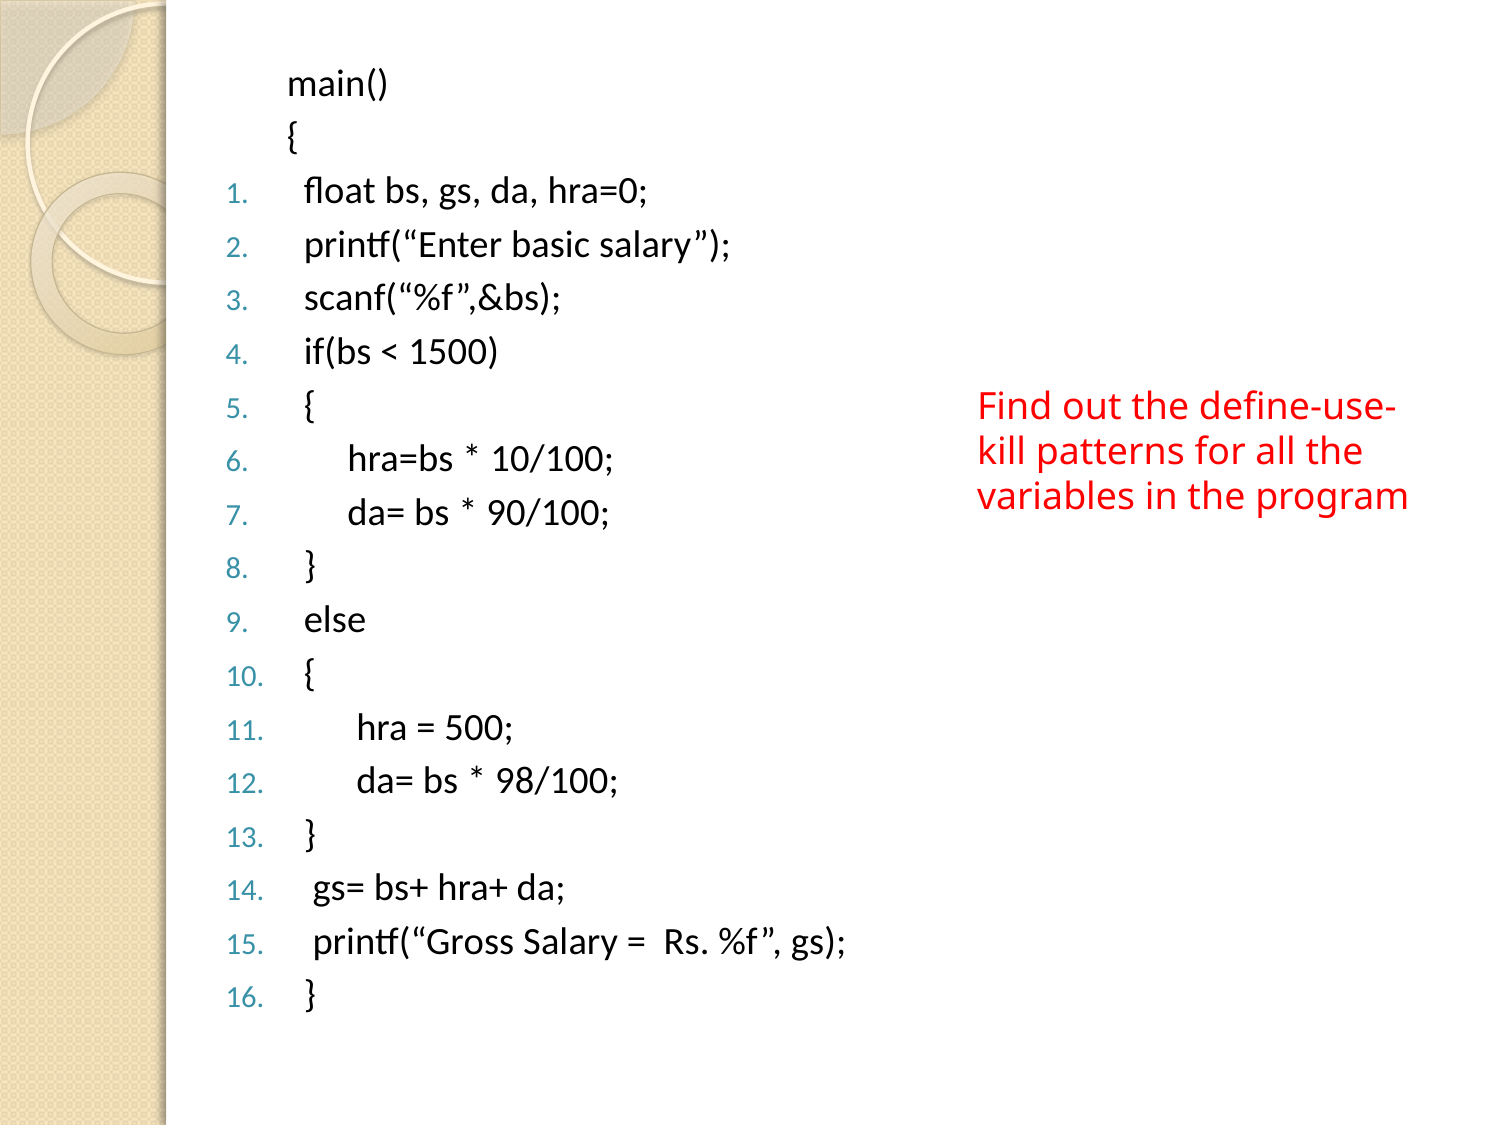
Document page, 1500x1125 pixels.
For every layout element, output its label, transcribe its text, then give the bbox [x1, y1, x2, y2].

text_box Find out the define-use-kill patterns for all the variables in the program [962, 374, 1425, 525]
list main() { float bs, gs, da, hra=0; printf(“Enter basic salary”); scanf(“%f”,&bs); if(bs < 1500) { hra=bs * 10/100; da= bs * 90/100; } else { hra = 500; da= bs * 98/100; } gs= bs+ hra+ da; printf(“Gross Salary = Rs. %f”, gs); } [210, 50, 1500, 1038]
